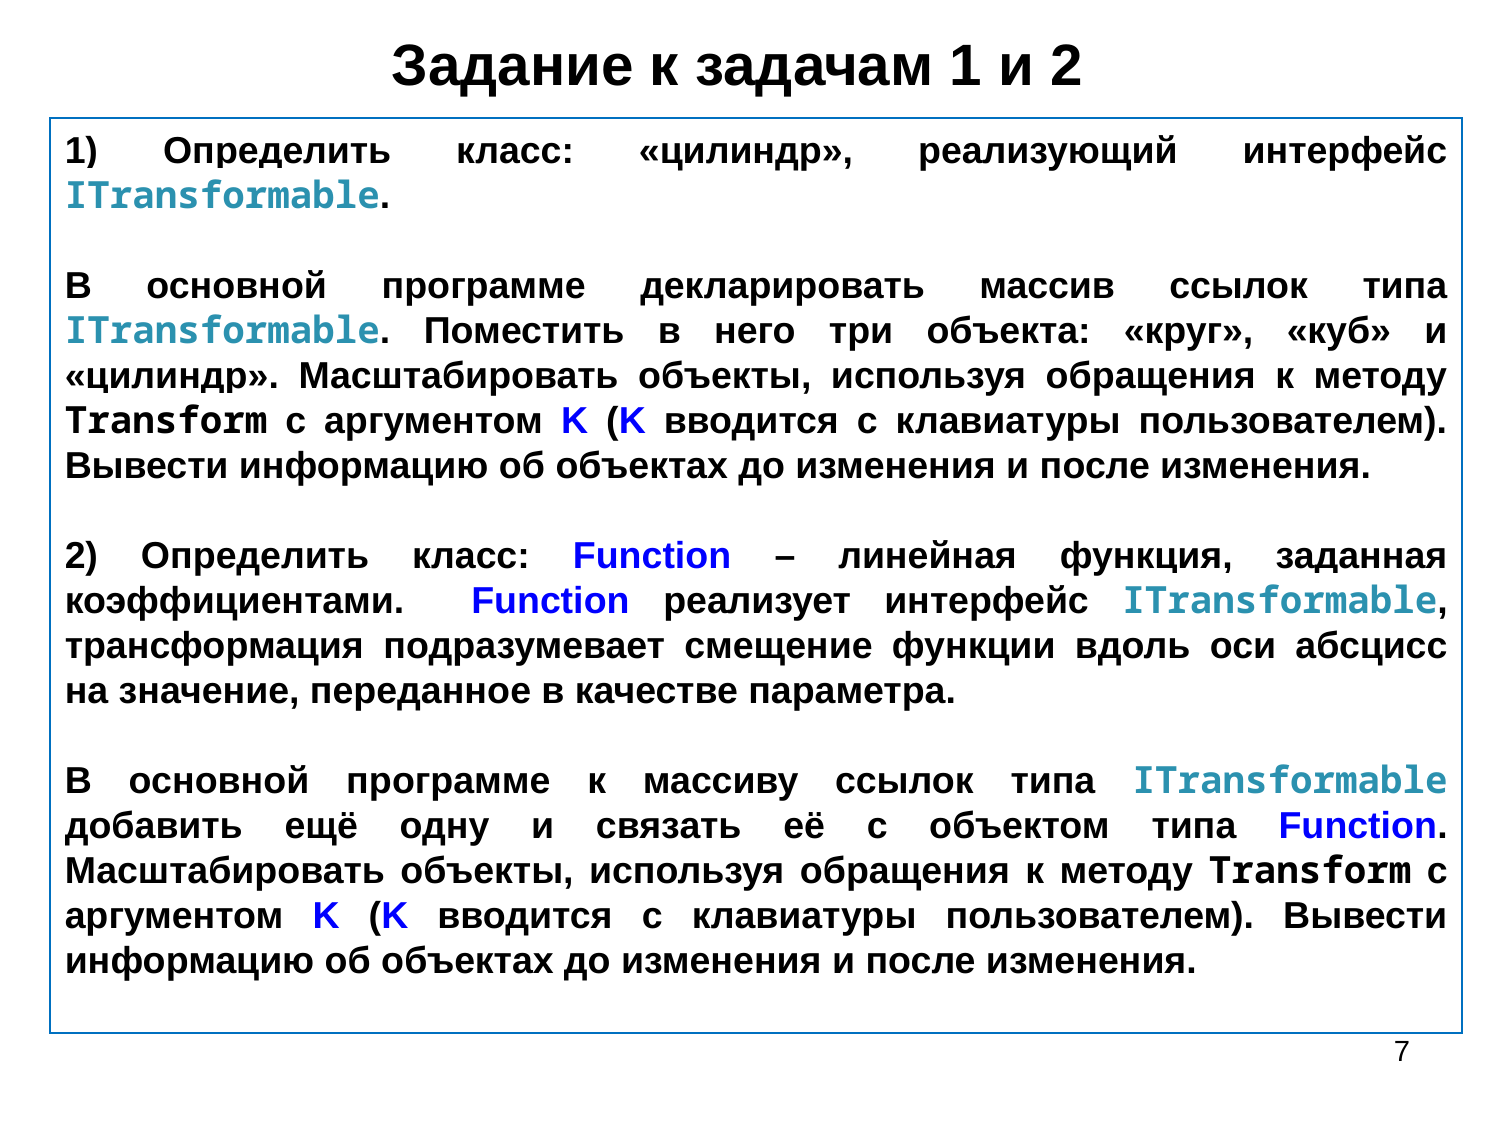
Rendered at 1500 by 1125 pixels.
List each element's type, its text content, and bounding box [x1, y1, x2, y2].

slide_number 7 [1074, 1033, 1426, 1103]
title Задание к задачам 1 и 2 [62, 24, 1413, 100]
text_box 1) Определить класс: «цилиндр», реализующий интерфейс ITransformable. В основной программе декларировать массив ссылок типа ITransformable. Поместить в него три объекта: «круг», «куб» и «цилиндр». Масштабировать объекты, используя обращения к методу Transform с аргументом K (K вводится с клавиатуры пользователем). Вывести информацию об объектах до изменения и после изменения. 2) Определить класс: Function – линейная функция, заданная коэффициентами. Function реализует интерфейс ITransformable, трансформация подразумевает смещение функции вдоль оси абсцисс на значение, переданное в качестве параметра. В основной программе к массиву ссылок типа ITransformable добавить ещё одну и связать её с объектом типа Function. Масштабировать объекты, используя обращения к методу Transform с аргументом K (K вводится с клавиатуры пользователем). Вывести информацию об объектах до изменения и после изменения. [49, 118, 1463, 1033]
